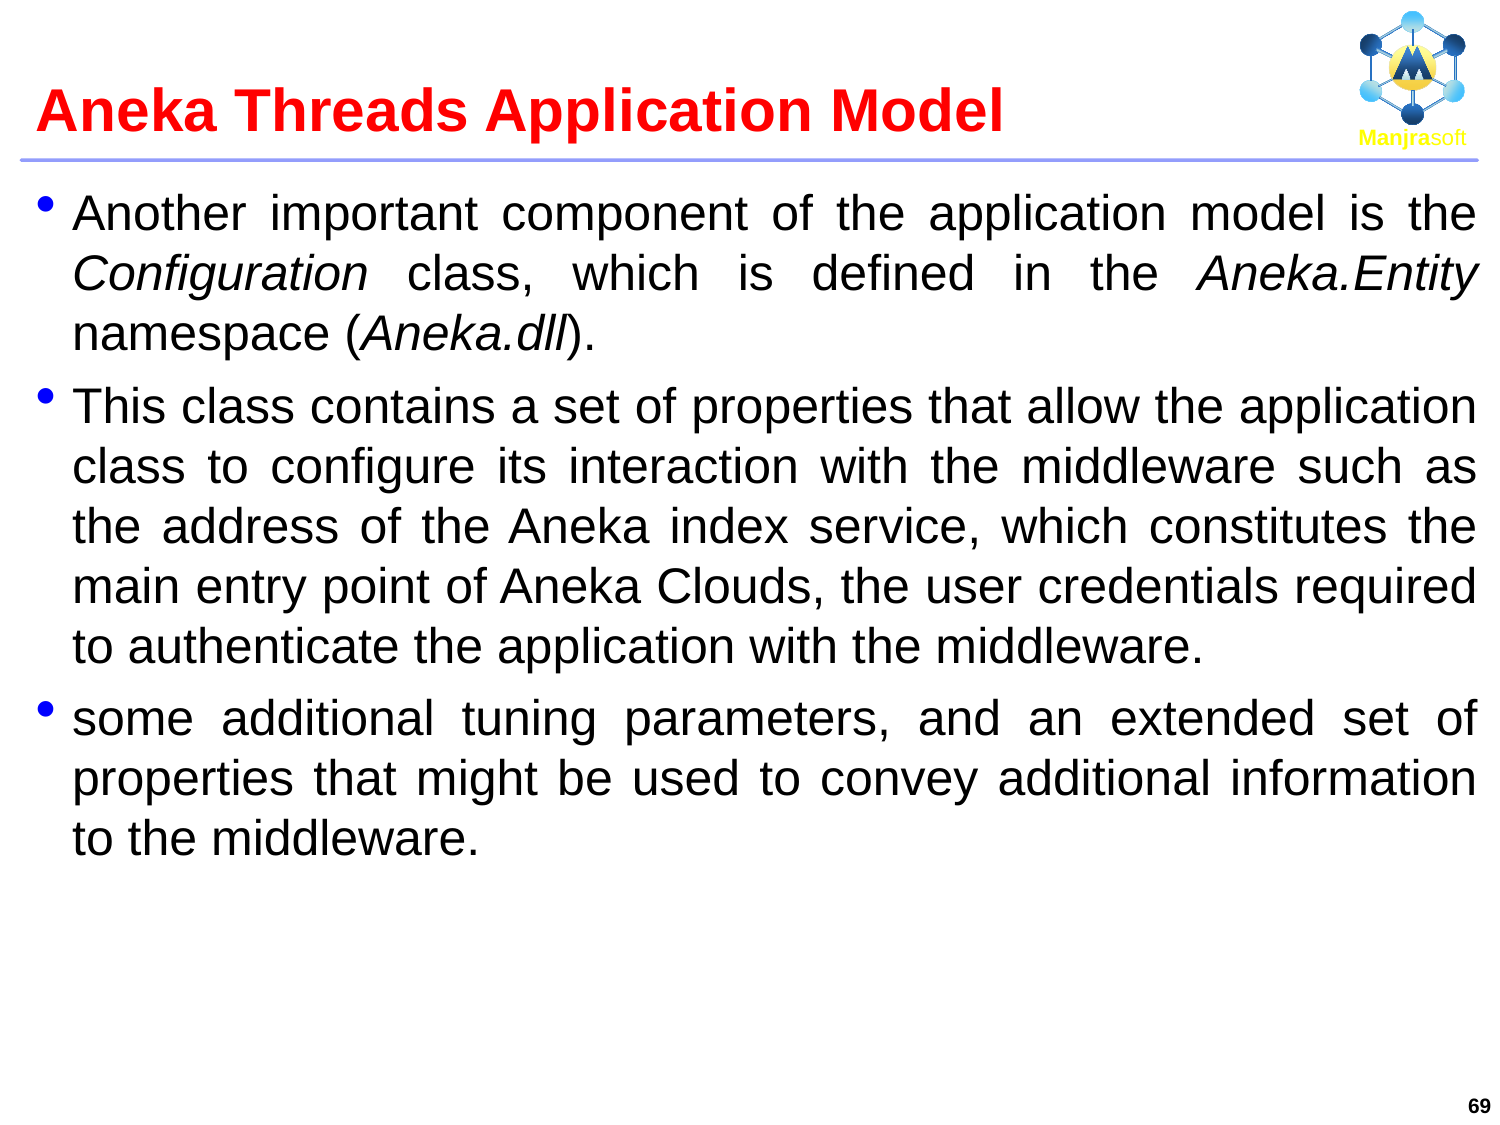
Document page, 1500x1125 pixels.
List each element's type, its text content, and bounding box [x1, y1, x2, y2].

list Another important component of the application model is the Configuration class, which is defined in the Aneka.Entity namespace (Aneka.dll). This class contains a set of properties that allow the application class to configure its interaction with the middleware such as the address of the Aneka index service, which constitutes the main entry point of Aneka Clouds, the user credentials required to authenticate the application with the middleware. some additional tuning parameters, and an extended set of properties that might be used to convey additional information to the middleware. [26, 176, 1479, 1092]
title Aneka Threads Application Model [26, 0, 1479, 145]
slide_number 69 [1364, 1093, 1500, 1120]
